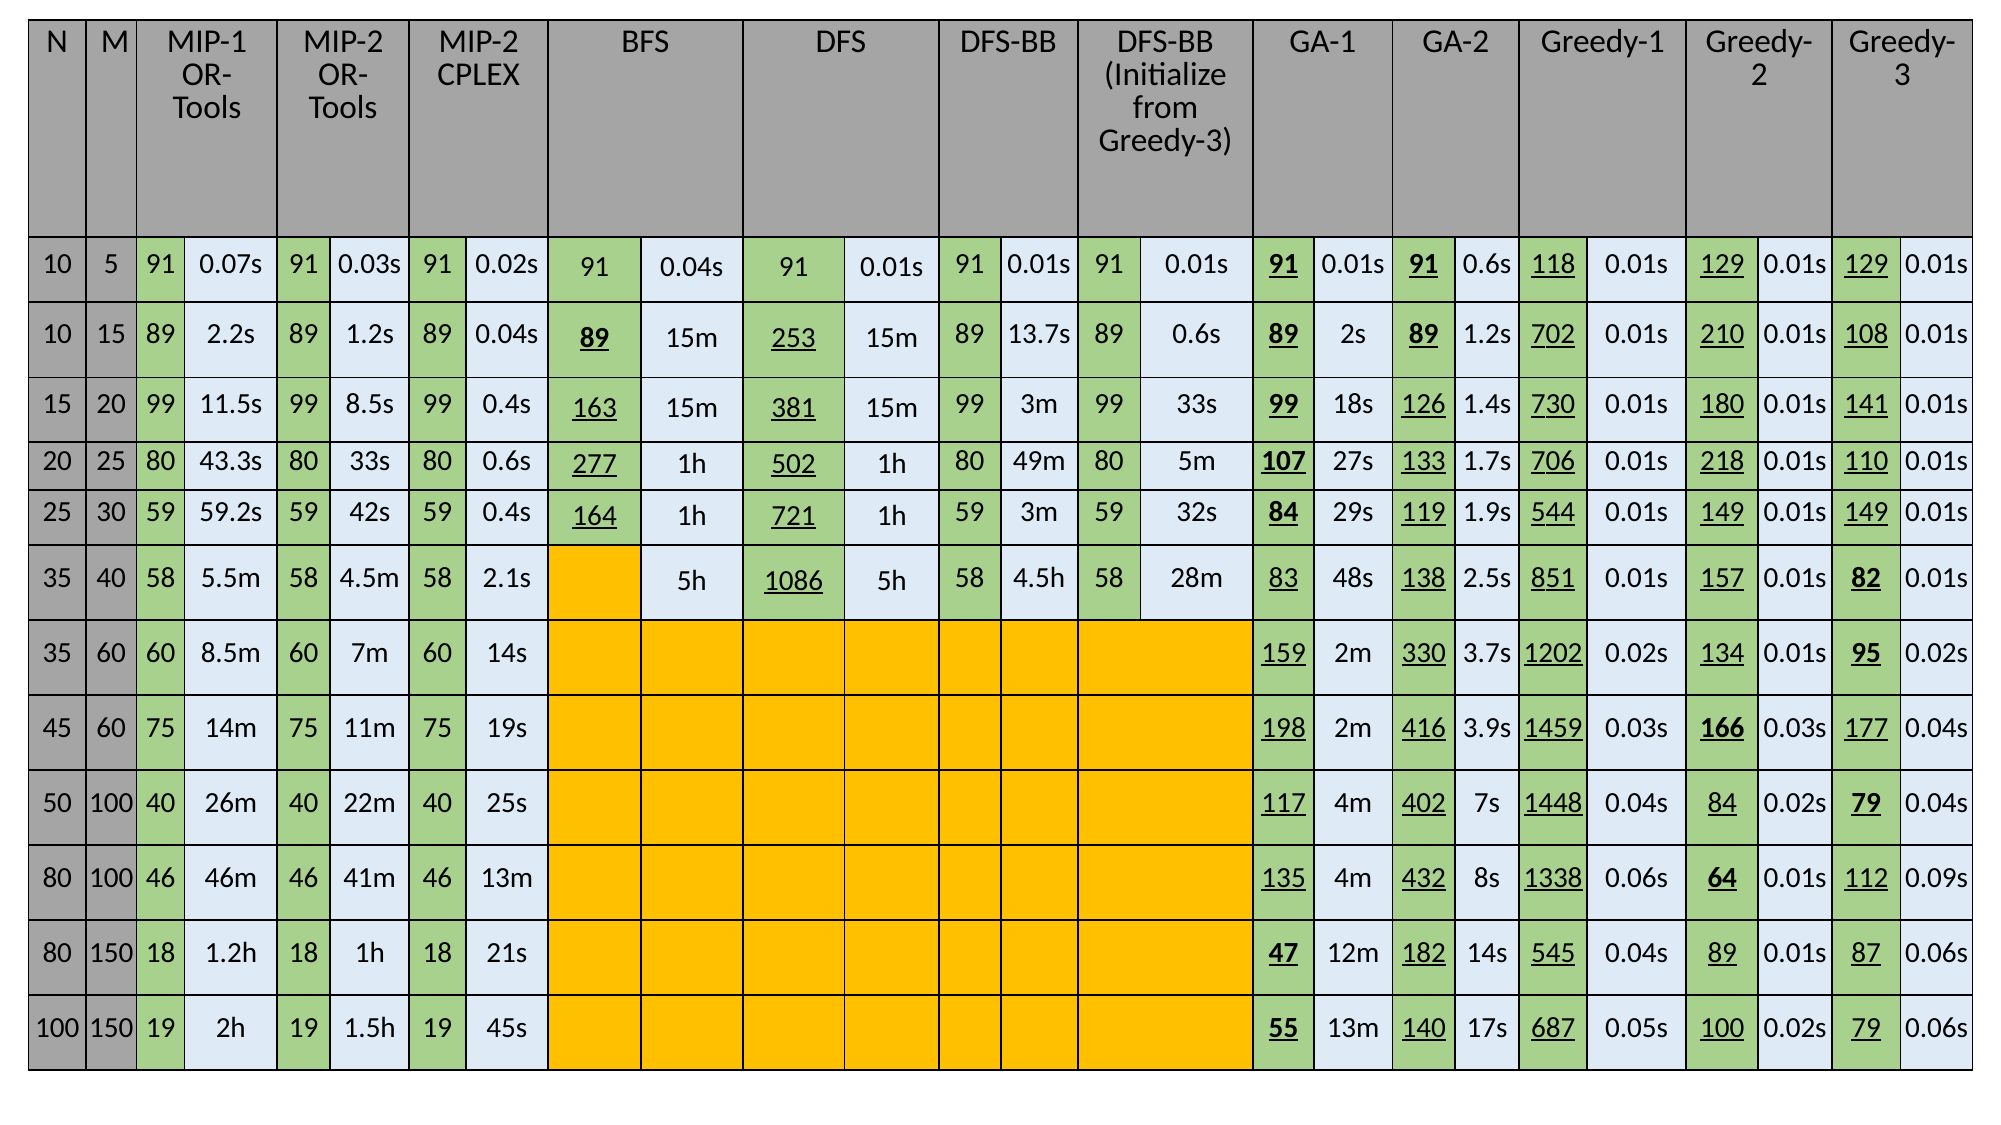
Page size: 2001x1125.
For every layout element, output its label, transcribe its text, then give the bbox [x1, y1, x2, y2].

table_cell 164 [549, 491, 640, 544]
table_cell 43.3s [185, 443, 276, 489]
table_cell 0.06s [1901, 921, 1972, 994]
table_cell 150 [87, 996, 136, 1069]
table_cell 2m [1315, 696, 1392, 769]
table_cell 8.5m [185, 621, 276, 694]
table_cell 14s [467, 621, 547, 694]
table_cell 83 [1254, 546, 1313, 619]
table_cell 50 [29, 771, 85, 844]
table_header DFS-BB (Initialize from Greedy-3) [1079, 21, 1252, 236]
table_cell [744, 996, 844, 1069]
table_header M [87, 21, 136, 236]
table_cell 0.01s [1759, 443, 1831, 489]
table_cell 1.2s [1456, 303, 1518, 377]
table_cell 5h [845, 546, 938, 619]
table_cell 99 [278, 378, 329, 441]
table_cell 91 [549, 238, 640, 301]
table_cell 5m [1141, 443, 1252, 489]
table_header MIP-2 OR-Tools [278, 21, 408, 236]
table_cell [642, 696, 742, 769]
table_cell 15 [87, 303, 136, 377]
table_cell 2.2s [185, 303, 276, 377]
table_cell 89 [1687, 921, 1757, 994]
table_cell 40 [278, 771, 329, 844]
table_cell [940, 996, 1000, 1069]
table_cell 30 [87, 491, 136, 544]
table_header GA-2 [1393, 21, 1518, 236]
table_cell [845, 921, 938, 994]
table_cell 89 [1254, 303, 1313, 377]
table_cell 0.01s [1588, 546, 1685, 619]
table_cell 0.01s [1901, 546, 1972, 619]
table_cell 19 [410, 996, 465, 1069]
table_cell 0.6s [1456, 238, 1518, 301]
table_cell 89 [278, 303, 329, 377]
table_cell [744, 846, 844, 919]
table_cell 1.9s [1456, 491, 1518, 544]
table_cell 100 [29, 996, 85, 1069]
table_cell 19s [467, 696, 547, 769]
table_cell 99 [1079, 378, 1140, 441]
table_cell 402 [1393, 771, 1454, 844]
table_cell 0.03s [331, 238, 408, 301]
table_cell 1h [642, 443, 742, 489]
table_cell 0.6s [1141, 303, 1252, 377]
table_cell 89 [410, 303, 465, 377]
table_cell 381 [744, 378, 844, 441]
table_cell 91 [137, 238, 184, 301]
table_cell 330 [1393, 621, 1454, 694]
table_cell 198 [1254, 696, 1313, 769]
table_cell 730 [1520, 378, 1586, 441]
table_cell 80 [29, 921, 85, 994]
table_cell 721 [744, 491, 844, 544]
table_cell 1.2h [185, 921, 276, 994]
table_cell 82 [1833, 546, 1900, 619]
table_cell 5.5m [185, 546, 276, 619]
table_cell [549, 846, 640, 919]
table_cell 100 [1687, 996, 1757, 1069]
table_cell 40 [137, 771, 184, 844]
table_cell 687 [1520, 996, 1586, 1069]
table_cell 544 [1520, 491, 1586, 544]
table_cell 27s [1315, 443, 1392, 489]
table_cell 0.01s [1588, 491, 1685, 544]
table_cell [845, 621, 938, 694]
table_cell 75 [278, 696, 329, 769]
table_cell [1079, 771, 1252, 844]
table_cell 4.5h [1002, 546, 1077, 619]
table_cell 35 [29, 621, 85, 694]
table_cell 1338 [1520, 846, 1586, 919]
table_cell 100 [87, 771, 136, 844]
table_cell 0.09s [1901, 846, 1972, 919]
table_cell 119 [1393, 491, 1454, 544]
table_cell 25s [467, 771, 547, 844]
table_cell 91 [1393, 238, 1454, 301]
table_cell 135 [1254, 846, 1313, 919]
table_cell [940, 921, 1000, 994]
table_cell [1079, 696, 1252, 769]
table_cell 0.03s [1588, 696, 1685, 769]
table_cell 218 [1687, 443, 1757, 489]
table_cell 10 [29, 238, 85, 301]
table_cell 5h [642, 546, 742, 619]
table_cell 150 [87, 921, 136, 994]
table_cell 60 [87, 696, 136, 769]
table_cell 0.01s [1588, 378, 1685, 441]
table_cell 0.02s [1759, 771, 1831, 844]
table_cell 0.03s [1759, 696, 1831, 769]
table_cell 141 [1833, 378, 1900, 441]
table_cell 22m [331, 771, 408, 844]
table_cell 55 [1254, 996, 1313, 1069]
table_cell 4m [1315, 771, 1392, 844]
table_header DFS-BB [940, 21, 1077, 236]
table_cell 48s [1315, 546, 1392, 619]
table_cell 138 [1393, 546, 1454, 619]
table_cell 1.4s [1456, 378, 1518, 441]
table_cell 702 [1520, 303, 1586, 377]
table_cell 7m [331, 621, 408, 694]
table_cell 45 [29, 696, 85, 769]
table_cell 110 [1833, 443, 1900, 489]
table_cell 1.7s [1456, 443, 1518, 489]
table_cell [1002, 846, 1077, 919]
table_cell 79 [1833, 996, 1900, 1069]
table_cell 126 [1393, 378, 1454, 441]
table_cell 99 [410, 378, 465, 441]
table_cell 40 [87, 546, 136, 619]
table_cell 107 [1254, 443, 1313, 489]
table_cell 33s [1141, 378, 1252, 441]
table_cell 91 [940, 238, 1000, 301]
table_cell 157 [1687, 546, 1757, 619]
table_cell 0.01s [1759, 491, 1831, 544]
table_cell [642, 996, 742, 1069]
table_cell [1079, 996, 1252, 1069]
table_cell 59 [278, 491, 329, 544]
table_cell 59 [410, 491, 465, 544]
table_cell [1002, 621, 1077, 694]
table_cell 0.06s [1588, 846, 1685, 919]
table_cell 59 [940, 491, 1000, 544]
table_cell 75 [137, 696, 184, 769]
table_cell 13m [1315, 996, 1392, 1069]
table_cell 13m [467, 846, 547, 919]
table_cell [940, 621, 1000, 694]
table_cell 177 [1833, 696, 1900, 769]
table_cell 159 [1254, 621, 1313, 694]
table_cell 19 [278, 996, 329, 1069]
table_cell 0.02s [1759, 996, 1831, 1069]
table_cell 15m [845, 378, 938, 441]
table_cell 1h [845, 443, 938, 489]
table_cell 20 [87, 378, 136, 441]
table_cell [845, 846, 938, 919]
table_header Greedy-3 [1833, 21, 1972, 236]
table_cell [549, 621, 640, 694]
table_cell 18s [1315, 378, 1392, 441]
table_cell [845, 696, 938, 769]
table_cell [744, 771, 844, 844]
table_cell 3m [1002, 378, 1077, 441]
table_cell 0.04s [1588, 921, 1685, 994]
table_cell 134 [1687, 621, 1757, 694]
table_cell [642, 771, 742, 844]
table_cell 1202 [1520, 621, 1586, 694]
table_cell 58 [410, 546, 465, 619]
table_cell 4m [1315, 846, 1392, 919]
table_cell 0.07s [185, 238, 276, 301]
table_cell [549, 546, 640, 619]
table_cell [549, 771, 640, 844]
table_cell 149 [1687, 491, 1757, 544]
table_cell 1h [331, 921, 408, 994]
table_cell 1h [845, 491, 938, 544]
table_cell 7s [1456, 771, 1518, 844]
table_cell 60 [278, 621, 329, 694]
table_cell 100 [87, 846, 136, 919]
table_cell 18 [137, 921, 184, 994]
table_cell 47 [1254, 921, 1313, 994]
table_cell 0.01s [1901, 303, 1972, 377]
table_cell 0.01s [1901, 378, 1972, 441]
table_cell [940, 846, 1000, 919]
table_cell 1448 [1520, 771, 1586, 844]
table_cell [642, 921, 742, 994]
table_cell 14m [185, 696, 276, 769]
table_cell 129 [1687, 238, 1757, 301]
table_cell 3.7s [1456, 621, 1518, 694]
table_cell 99 [940, 378, 1000, 441]
table_cell 42s [331, 491, 408, 544]
table_cell 1.5h [331, 996, 408, 1069]
table_cell 46m [185, 846, 276, 919]
table_cell 0.01s [1588, 443, 1685, 489]
table_cell 2.5s [1456, 546, 1518, 619]
table_header MIP-1 OR- Tools [137, 21, 276, 236]
table_cell [549, 696, 640, 769]
table_cell 91 [744, 238, 844, 301]
table_cell 0.06s [1901, 996, 1972, 1069]
table_cell 0.01s [1759, 621, 1831, 694]
table_cell 91 [1079, 238, 1140, 301]
table_cell 49m [1002, 443, 1077, 489]
table_cell [1002, 996, 1077, 1069]
table_cell 89 [549, 303, 640, 377]
table_cell 80 [410, 443, 465, 489]
table_cell 26m [185, 771, 276, 844]
table_cell 129 [1833, 238, 1900, 301]
table_cell [744, 621, 844, 694]
table_cell 17s [1456, 996, 1518, 1069]
table_cell 706 [1520, 443, 1586, 489]
table_cell 21s [467, 921, 547, 994]
table_header MIP-2 CPLEX [410, 21, 547, 236]
table_cell 1459 [1520, 696, 1586, 769]
table_cell 8s [1456, 846, 1518, 919]
table_cell 163 [549, 378, 640, 441]
table_cell 59 [1079, 491, 1140, 544]
table_cell [1002, 696, 1077, 769]
table_cell 33s [331, 443, 408, 489]
table_cell 84 [1687, 771, 1757, 844]
table_cell 58 [278, 546, 329, 619]
table_cell 3.9s [1456, 696, 1518, 769]
table_cell 0.04s [642, 238, 742, 301]
table_cell 91 [410, 238, 465, 301]
table_cell 253 [744, 303, 844, 377]
table_cell 12m [1315, 921, 1392, 994]
table_header Greedy-1 [1520, 21, 1685, 236]
table_cell [642, 621, 742, 694]
table_cell 80 [940, 443, 1000, 489]
table_cell [642, 846, 742, 919]
table_cell 20 [29, 443, 85, 489]
table_cell 0.4s [467, 491, 547, 544]
table_cell 80 [137, 443, 184, 489]
table_header DFS [744, 21, 938, 236]
table_cell 89 [940, 303, 1000, 377]
table_cell 0.01s [1315, 238, 1392, 301]
table_cell 140 [1393, 996, 1454, 1069]
table_header Greedy-2 [1687, 21, 1831, 236]
table_cell 117 [1254, 771, 1313, 844]
table_cell 60 [410, 621, 465, 694]
table_cell 15m [642, 378, 742, 441]
table_cell 1h [642, 491, 742, 544]
table_cell 416 [1393, 696, 1454, 769]
table_cell 91 [1254, 238, 1313, 301]
table_cell 89 [1079, 303, 1140, 377]
table_cell 149 [1833, 491, 1900, 544]
table_cell 3m [1002, 491, 1077, 544]
table_header BFS [549, 21, 742, 236]
table_cell 108 [1833, 303, 1900, 377]
table_header GA-1 [1254, 21, 1392, 236]
table_cell 89 [1393, 303, 1454, 377]
table_cell 8.5s [331, 378, 408, 441]
table_cell [845, 771, 938, 844]
table_cell 46 [137, 846, 184, 919]
table_cell [1079, 621, 1252, 694]
table_cell 15m [642, 303, 742, 377]
table_cell 25 [87, 443, 136, 489]
table_cell 0.01s [1759, 546, 1831, 619]
table_cell 432 [1393, 846, 1454, 919]
table_cell 25 [29, 491, 85, 544]
table_cell 4.5m [331, 546, 408, 619]
table_cell 0.01s [845, 238, 938, 301]
table_cell 11.5s [185, 378, 276, 441]
table_cell 46 [410, 846, 465, 919]
table_cell [1002, 921, 1077, 994]
table_cell 2h [185, 996, 276, 1069]
table_cell 99 [1254, 378, 1313, 441]
table_cell 0.04s [1588, 771, 1685, 844]
table_cell 35 [29, 546, 85, 619]
table_cell 91 [278, 238, 329, 301]
table_cell 1086 [744, 546, 844, 619]
table_cell 58 [137, 546, 184, 619]
table_cell [940, 771, 1000, 844]
table_cell 58 [940, 546, 1000, 619]
table_cell 32s [1141, 491, 1252, 544]
table_cell 182 [1393, 921, 1454, 994]
table_cell 10 [29, 303, 85, 377]
table_cell 502 [744, 443, 844, 489]
table_cell 0.01s [1588, 238, 1685, 301]
table_cell 0.04s [1901, 771, 1972, 844]
table_cell 0.01s [1759, 846, 1831, 919]
table_cell 41m [331, 846, 408, 919]
table_cell 15 [29, 378, 85, 441]
table_cell 64 [1687, 846, 1757, 919]
table_cell 19 [137, 996, 184, 1069]
table_cell 28m [1141, 546, 1252, 619]
table_cell 210 [1687, 303, 1757, 377]
table_cell 118 [1520, 238, 1586, 301]
table_cell 0.01s [1901, 491, 1972, 544]
table_cell 40 [410, 771, 465, 844]
table_cell 95 [1833, 621, 1900, 694]
table_cell 0.01s [1901, 238, 1972, 301]
table_cell 18 [410, 921, 465, 994]
table_cell 0.01s [1002, 238, 1077, 301]
table_cell 851 [1520, 546, 1586, 619]
table_cell 84 [1254, 491, 1313, 544]
table_cell 112 [1833, 846, 1900, 919]
table_cell 58 [1079, 546, 1140, 619]
table_cell 0.01s [1759, 921, 1831, 994]
table_cell 133 [1393, 443, 1454, 489]
table_cell 0.02s [1901, 621, 1972, 694]
table_cell 60 [137, 621, 184, 694]
table_cell 277 [549, 443, 640, 489]
table_cell 0.04s [1901, 696, 1972, 769]
table_cell 80 [29, 846, 85, 919]
table_cell 1.2s [331, 303, 408, 377]
table_cell 0.01s [1901, 443, 1972, 489]
table_cell 80 [1079, 443, 1140, 489]
table_cell 11m [331, 696, 408, 769]
table_cell 99 [137, 378, 184, 441]
table_cell 0.01s [1759, 378, 1831, 441]
table_cell [845, 996, 938, 1069]
table_cell 13.7s [1002, 303, 1077, 377]
table_cell 75 [410, 696, 465, 769]
table_cell 60 [87, 621, 136, 694]
table_cell 2s [1315, 303, 1392, 377]
table_cell 15m [845, 303, 938, 377]
table_cell [744, 696, 844, 769]
table_cell 0.04s [467, 303, 547, 377]
table_cell [549, 996, 640, 1069]
table_cell 545 [1520, 921, 1586, 994]
table_cell 0.6s [467, 443, 547, 489]
table_cell 0.01s [1759, 238, 1831, 301]
table_cell 89 [137, 303, 184, 377]
table_cell [1079, 921, 1252, 994]
table_cell [1079, 846, 1252, 919]
table_cell 14s [1456, 921, 1518, 994]
table_cell 0.02s [1588, 621, 1685, 694]
table_cell 0.4s [467, 378, 547, 441]
table_cell 79 [1833, 771, 1900, 844]
table_cell 0.05s [1588, 996, 1685, 1069]
table_cell 0.01s [1588, 303, 1685, 377]
table_cell 59 [137, 491, 184, 544]
table_cell [549, 921, 640, 994]
table_cell 2.1s [467, 546, 547, 619]
table_cell 18 [278, 921, 329, 994]
table_cell 45s [467, 996, 547, 1069]
table_cell 2m [1315, 621, 1392, 694]
table_cell 29s [1315, 491, 1392, 544]
table_cell 166 [1687, 696, 1757, 769]
table_cell [1002, 771, 1077, 844]
table_header N [29, 21, 85, 236]
table_cell 0.01s [1759, 303, 1831, 377]
table_cell [744, 921, 844, 994]
table_cell 5 [87, 238, 136, 301]
table_cell [940, 696, 1000, 769]
table_cell 87 [1833, 921, 1900, 994]
table_cell 0.01s [1141, 238, 1252, 301]
table_cell 59.2s [185, 491, 276, 544]
table_cell 0.02s [467, 238, 547, 301]
table_cell 180 [1687, 378, 1757, 441]
table_cell 46 [278, 846, 329, 919]
table_cell 80 [278, 443, 329, 489]
